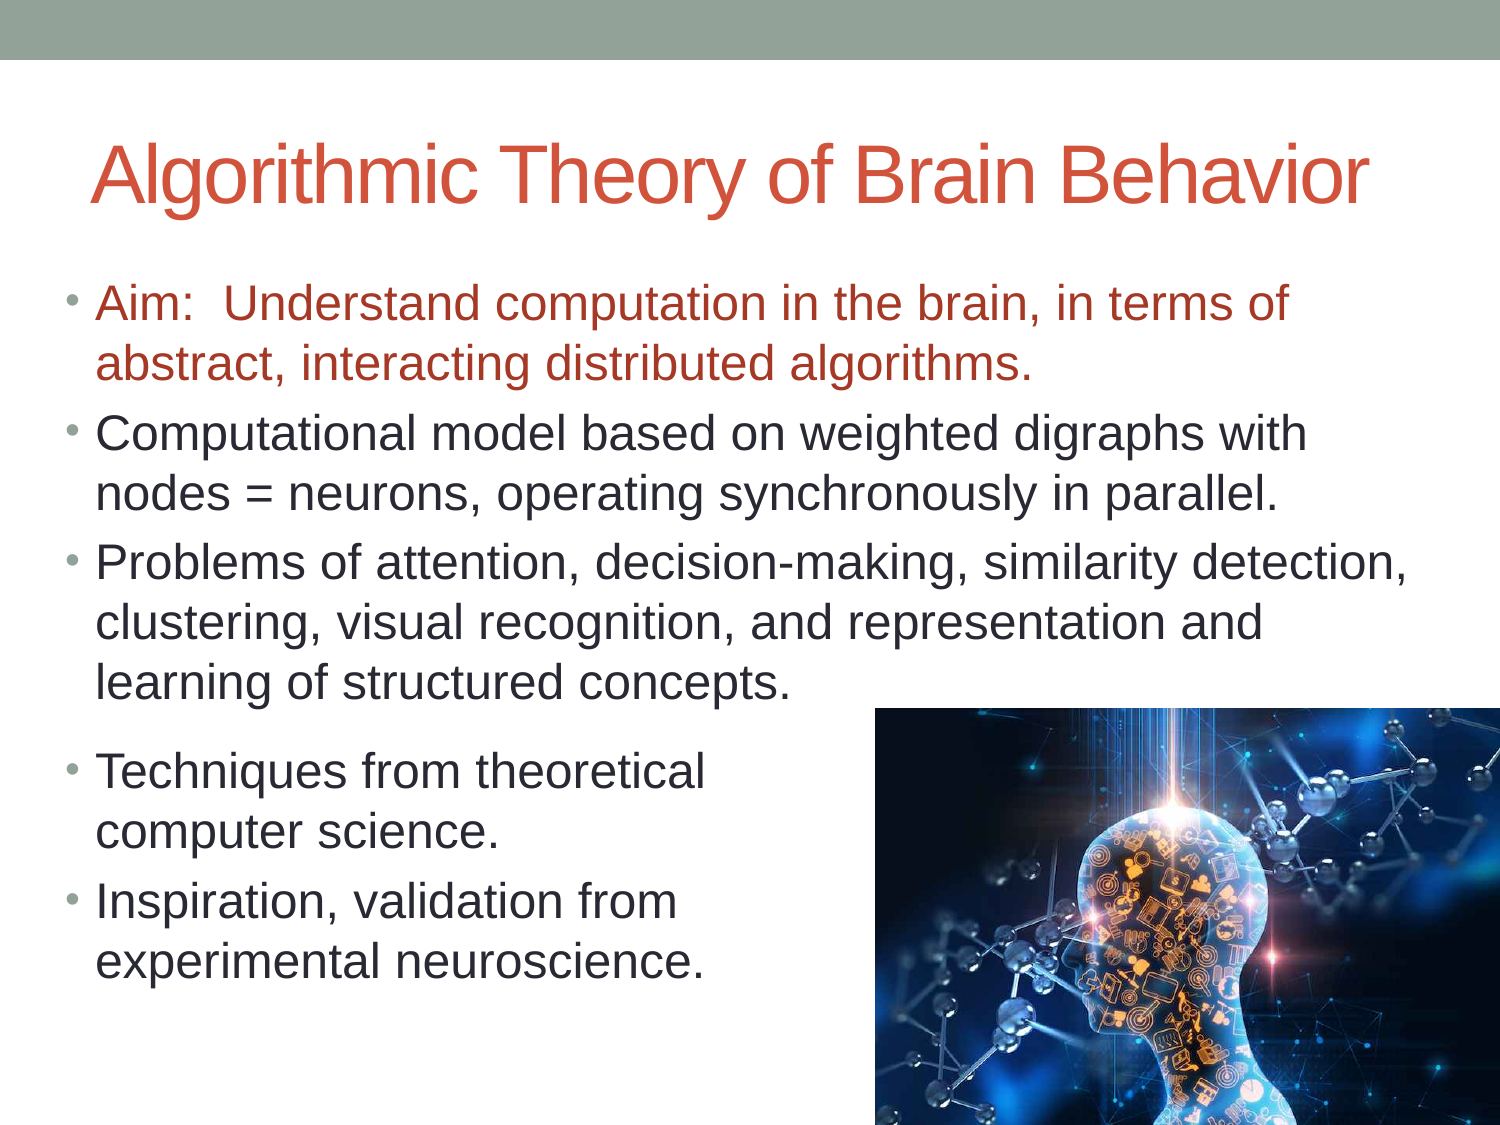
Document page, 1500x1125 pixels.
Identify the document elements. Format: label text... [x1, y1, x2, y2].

text_box Techniques from theoretical computer science. Inspiration, validation from experimental neuroscience. [50, 731, 825, 1094]
title Algorithmic Theory of Brain Behavior [75, 66, 1425, 262]
list Aim: Understand computation in the brain, in terms of abstract, interacting distributed algorithms. Computational model based on weighted digraphs with nodes = neurons, operating synchronously in parallel. Problems of attention, decision-making, similarity detection, clustering, visual recognition, and representation and learning of structured concepts. [50, 262, 1450, 1063]
picture [874, 707, 1500, 1125]
